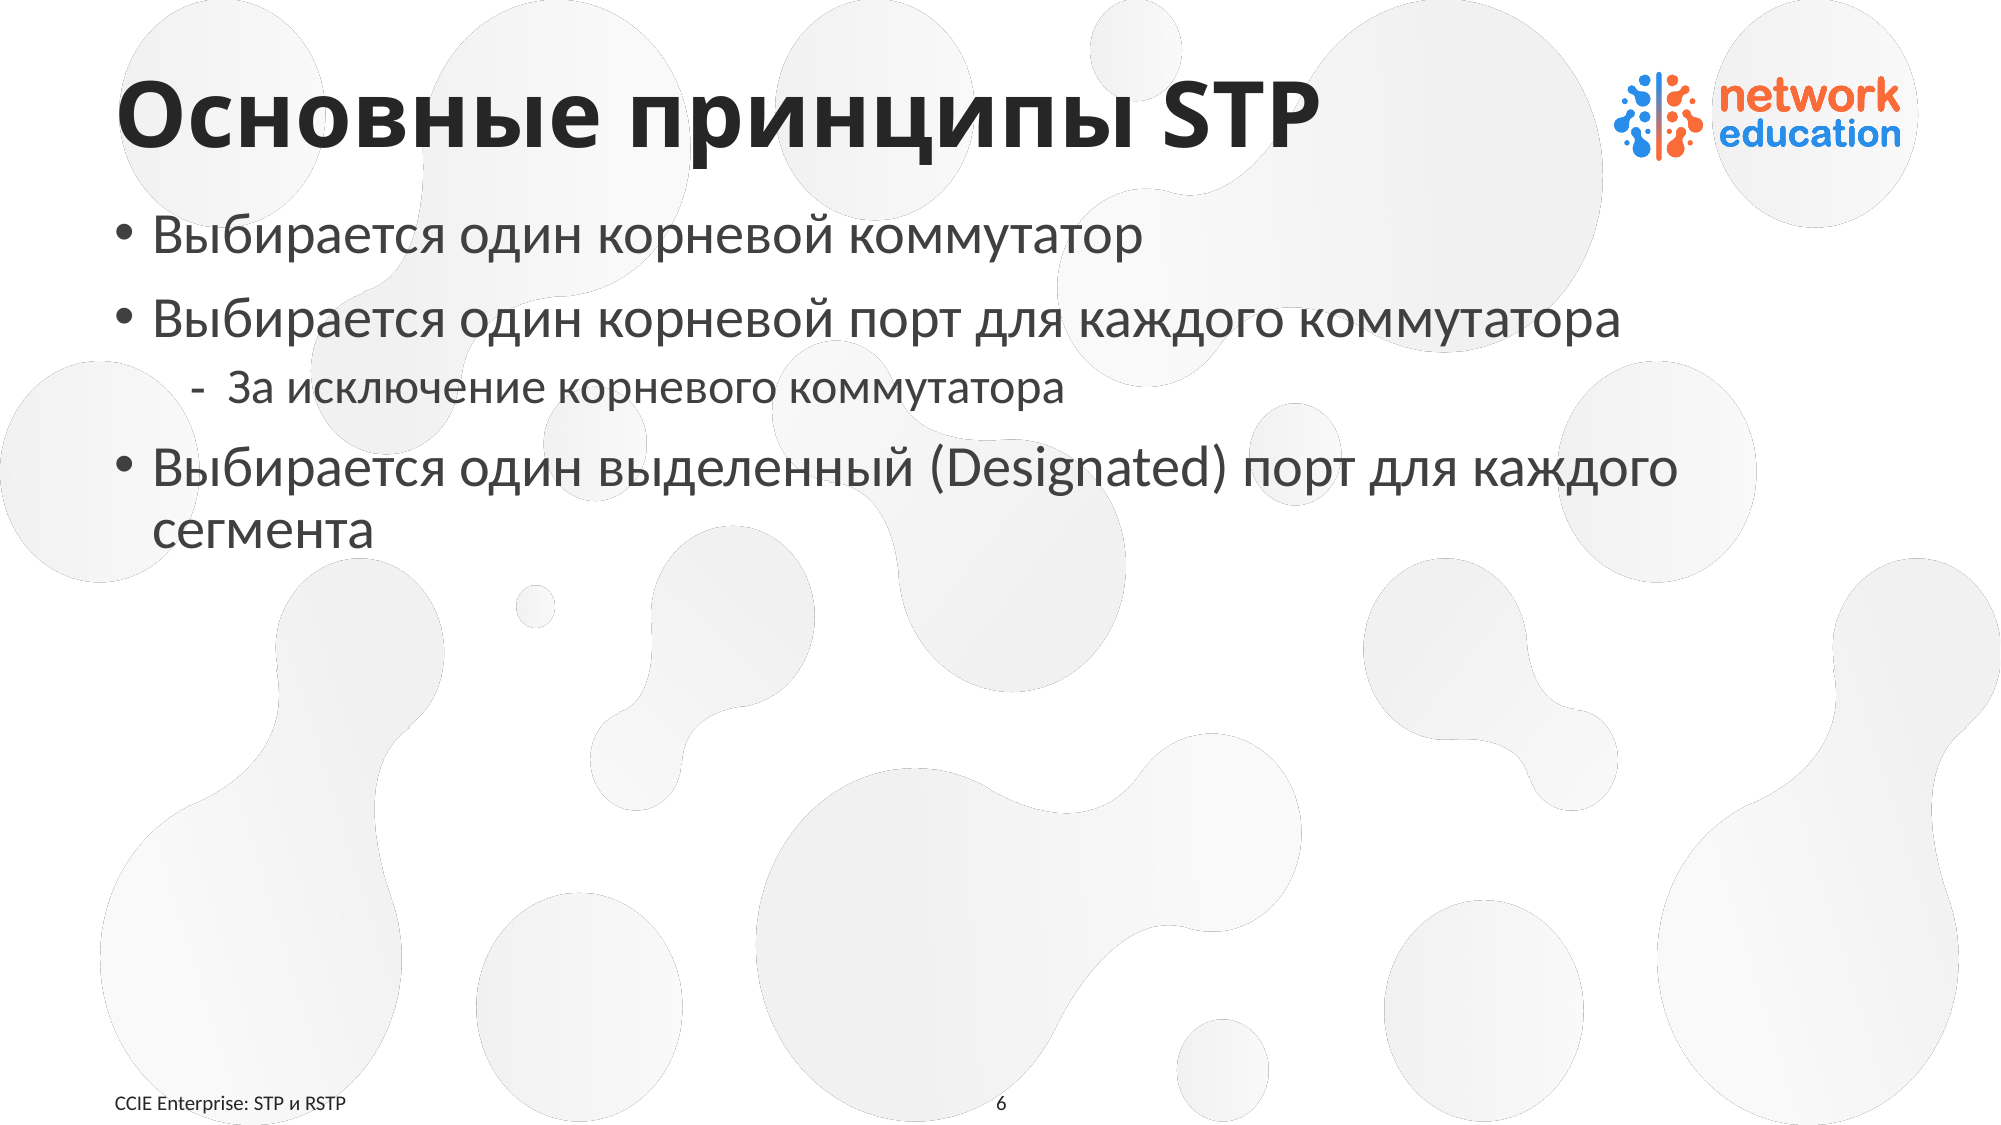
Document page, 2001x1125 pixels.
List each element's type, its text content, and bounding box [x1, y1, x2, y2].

picture [0, 0, 2001, 1125]
title Основные принципы STP [99, 60, 1900, 167]
footer CCIE Enterprise: STP и RSTP [100, 1082, 776, 1125]
list Выбирается один корневой коммутатор Выбирается один корневой порт для каждого коммутатора За исключение корневого коммутатора Выбирается один выделенный (Designated) порт для каждого сегмента [99, 196, 1900, 1035]
